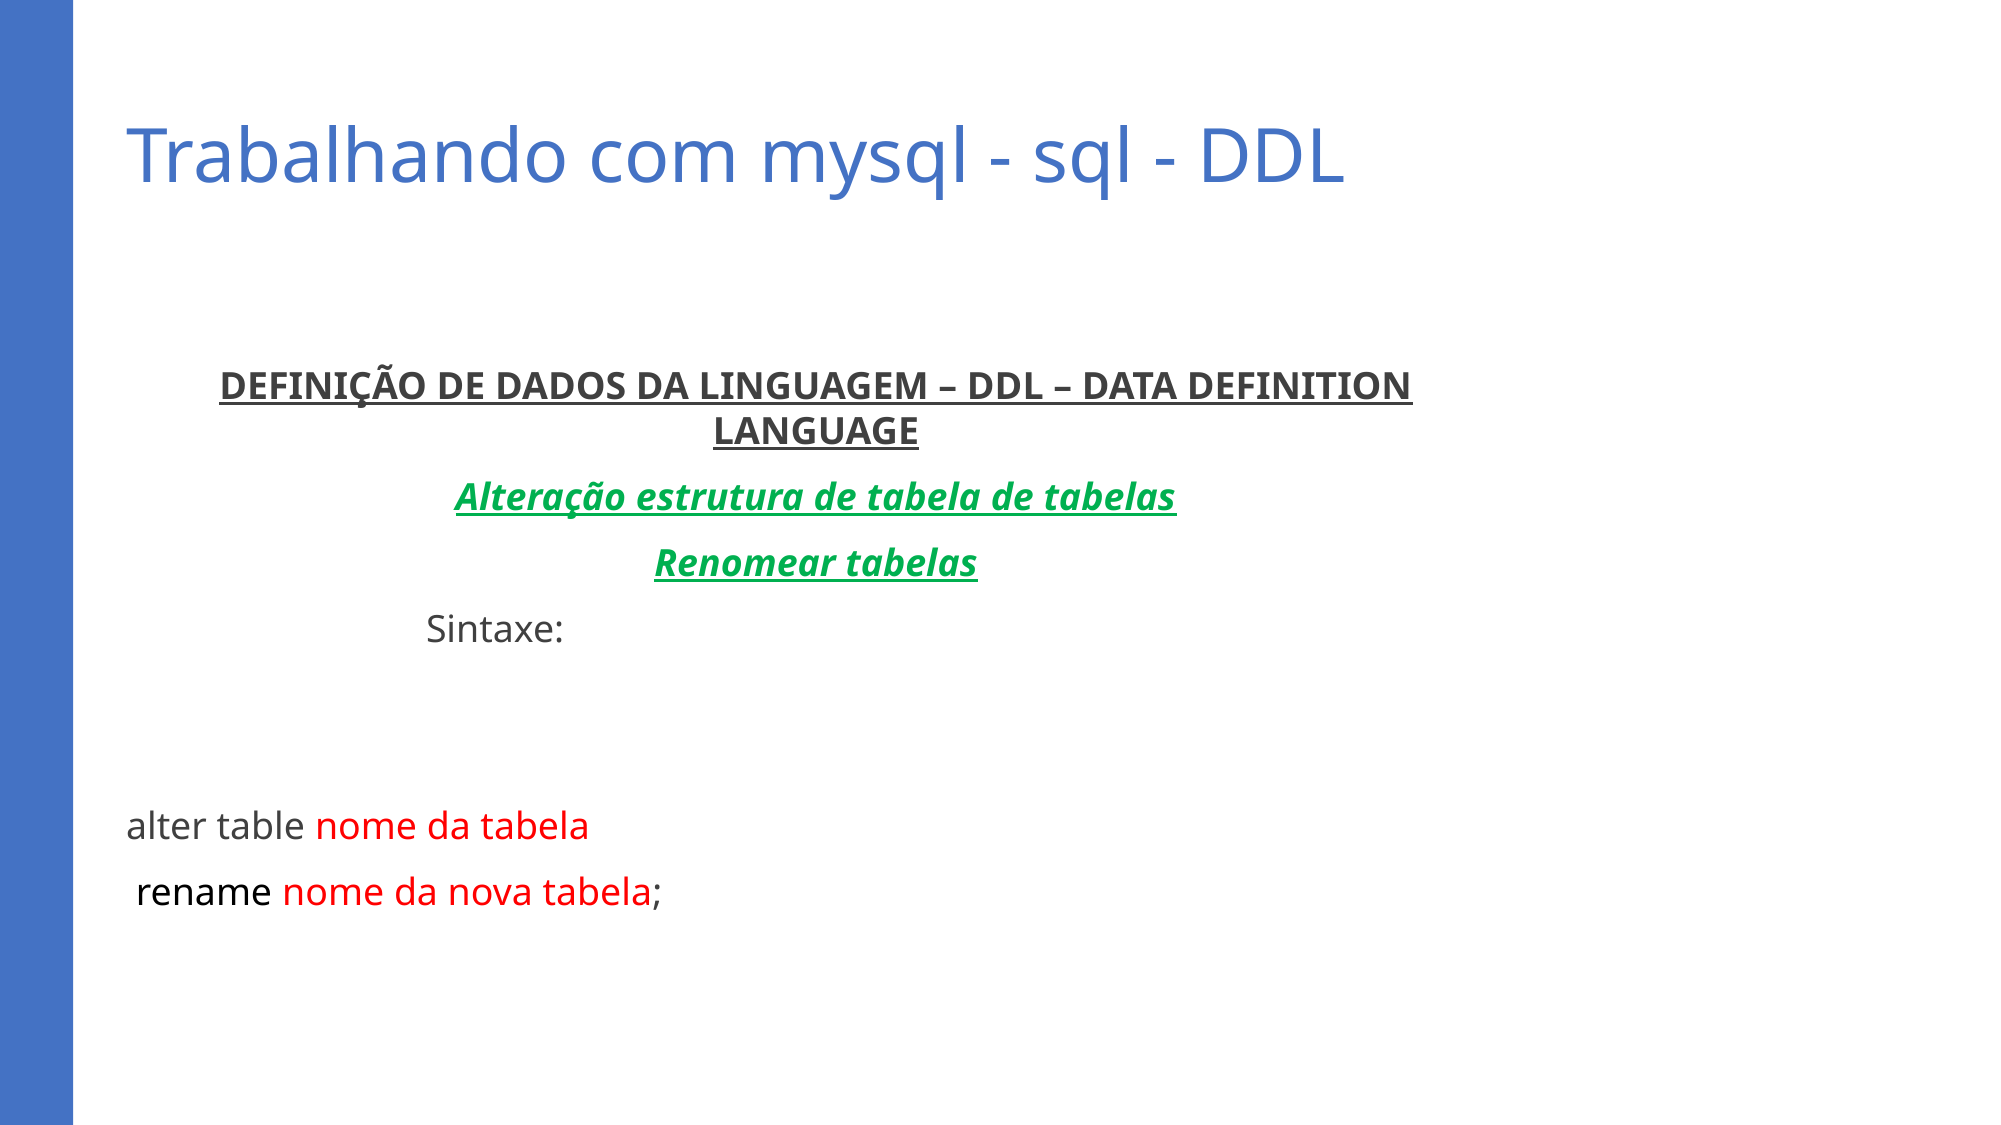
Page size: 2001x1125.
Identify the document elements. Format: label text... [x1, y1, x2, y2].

list DEFINIÇÃO DE DADOS DA LINGUAGEM – DDL – DATA DEFINITION LANGUAGE Alteração estrutura de tabela de tabelas Renomear tabelas Sintaxe: alter table nome da tabela rename nome da nova tabela; [111, 354, 1522, 992]
title Trabalhando com mysql - sql - DDL [111, 99, 1522, 317]
